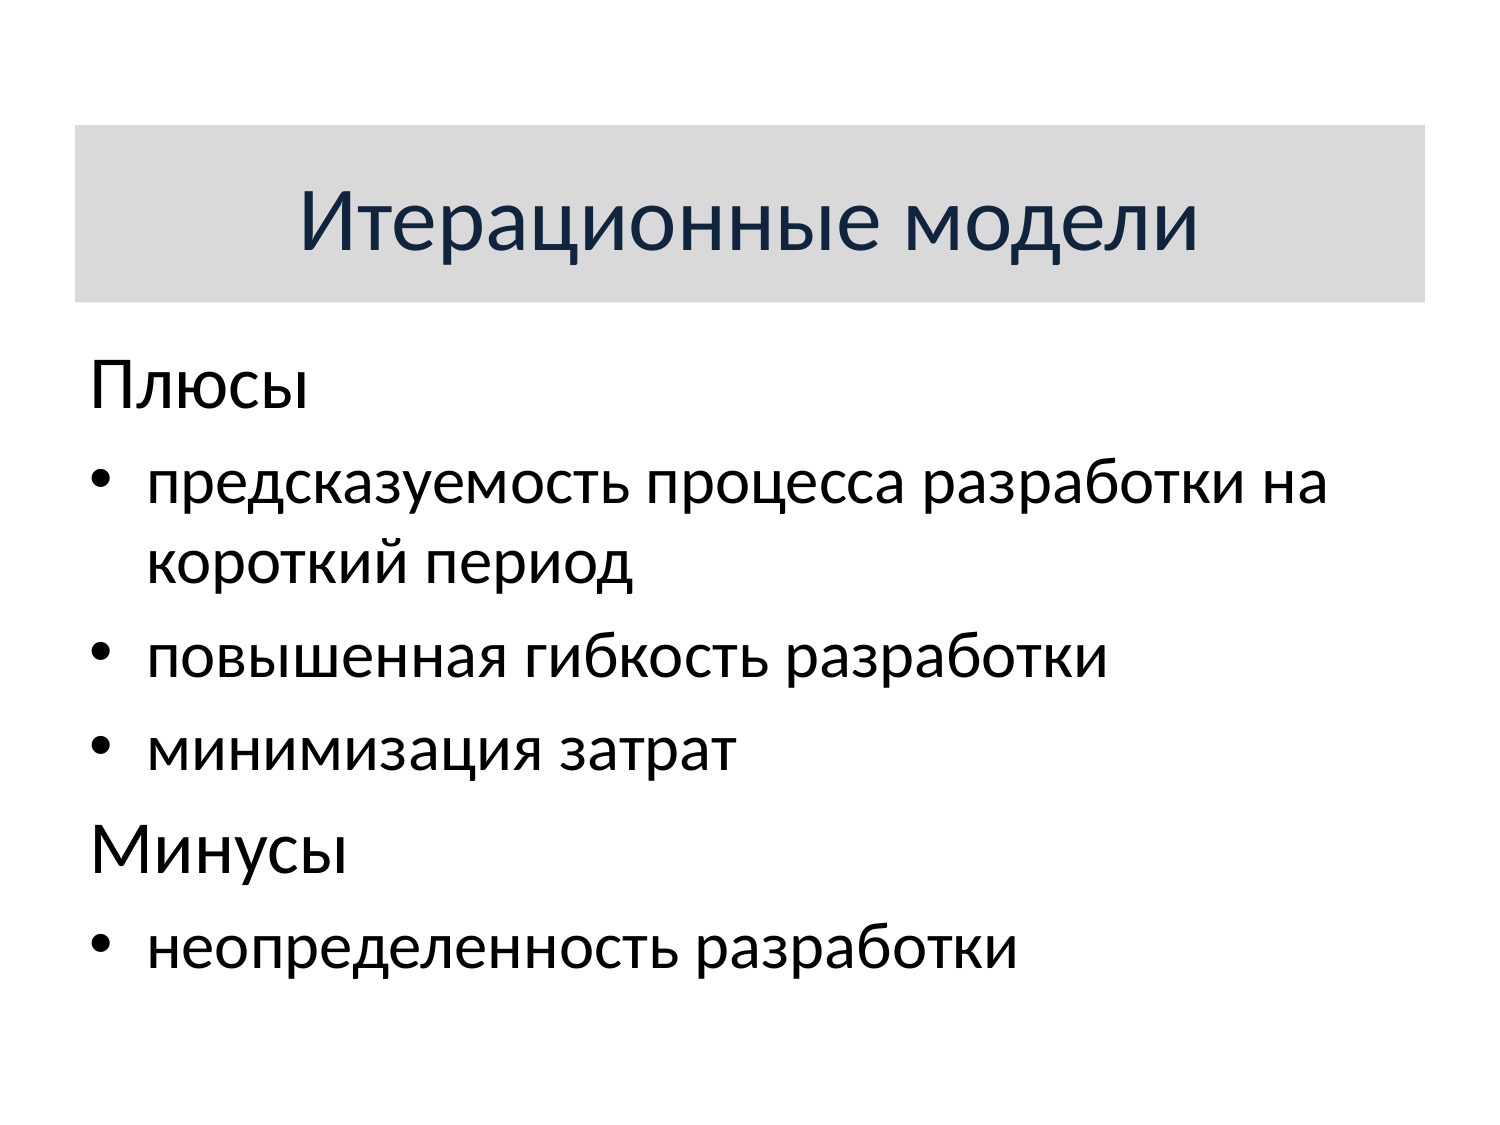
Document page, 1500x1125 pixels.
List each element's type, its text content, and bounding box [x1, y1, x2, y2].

text_box Итерационные модели [75, 125, 1425, 303]
text_box Плюсы предсказуемость процесса разработки на короткий период повышенная гибкость разработки минимизация затрат Минусы неопределенность разработки [75, 326, 1425, 1106]
